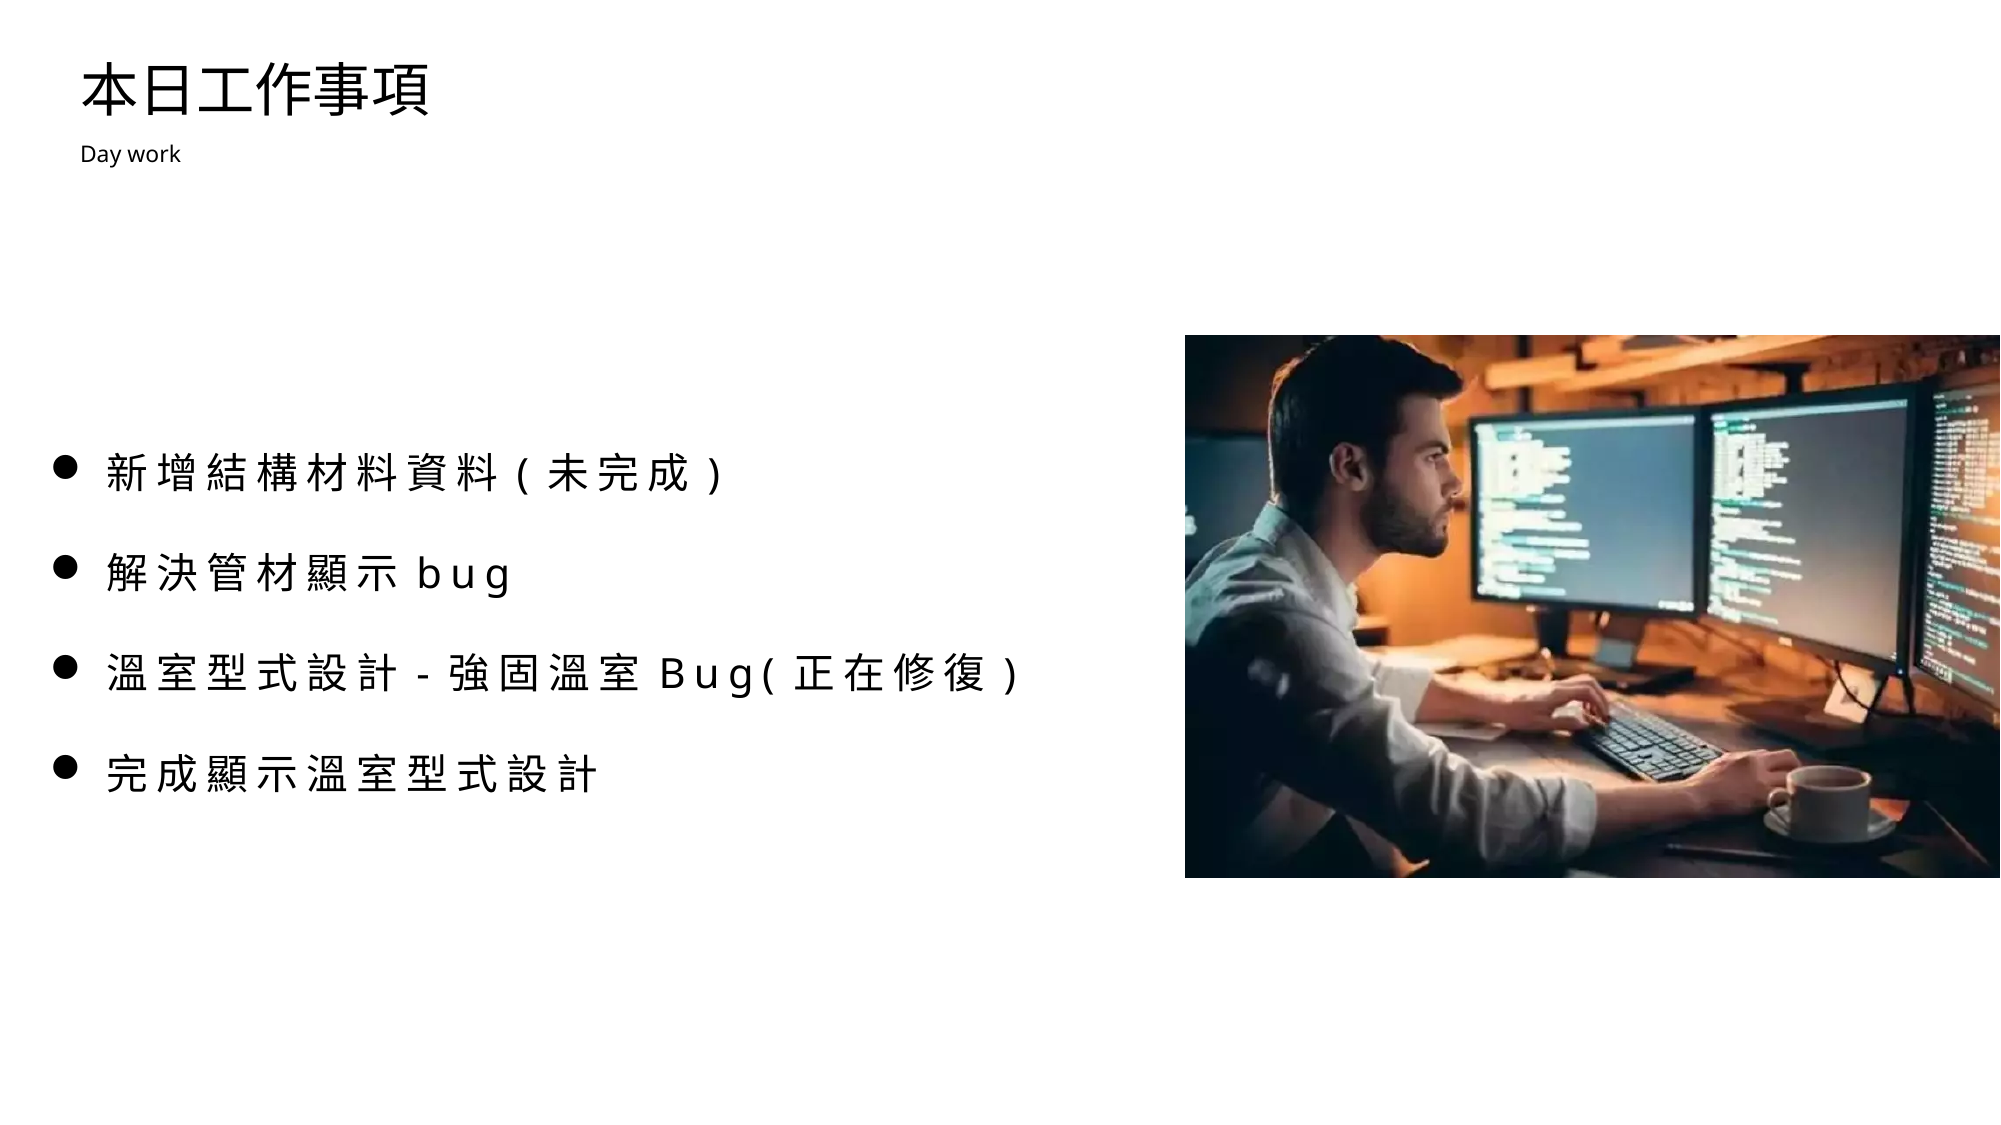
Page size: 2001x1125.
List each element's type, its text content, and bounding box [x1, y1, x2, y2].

picture [1185, 335, 2000, 878]
text_box 新增結構材料資料(未完成) 解決管材顯示bug 溫室型式設計-強固溫室Bug(正在修復) 完成顯示溫室型式設計 [35, 439, 1098, 805]
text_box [65, 45, 620, 175]
